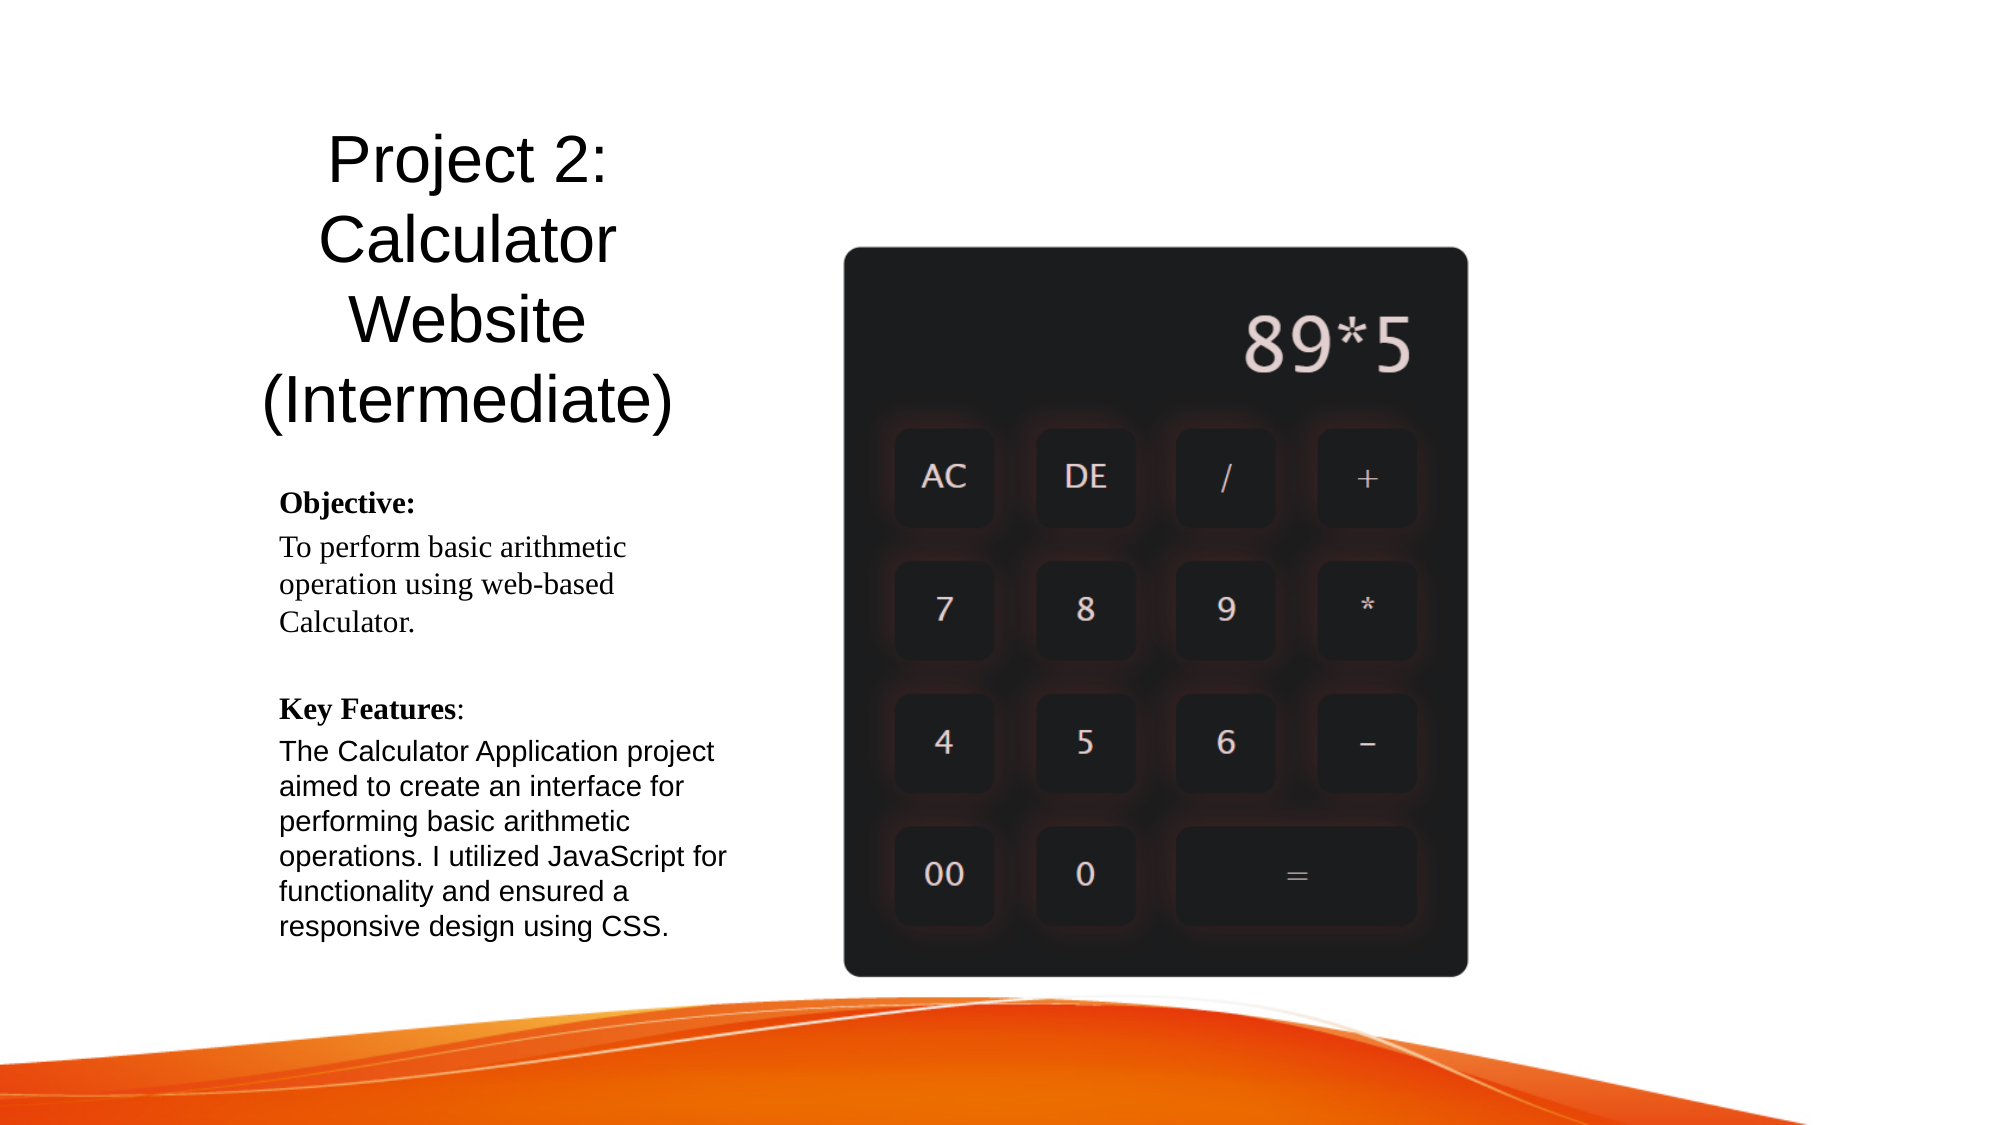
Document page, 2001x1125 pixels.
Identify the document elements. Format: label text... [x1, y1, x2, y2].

title Project 2: Calculator Website (Intermediate) [189, 237, 748, 444]
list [841, 237, 1471, 988]
picture [0, 0, 2000, 1125]
list Objective: To perform basic arithmetic operation using web-based Calculator. Key Features: The Calculator Application project aimed to create an interface for performing basic arithmetic operations. I utilized JavaScript for functionality and ensured a responsive design using CSS. [189, 474, 748, 988]
